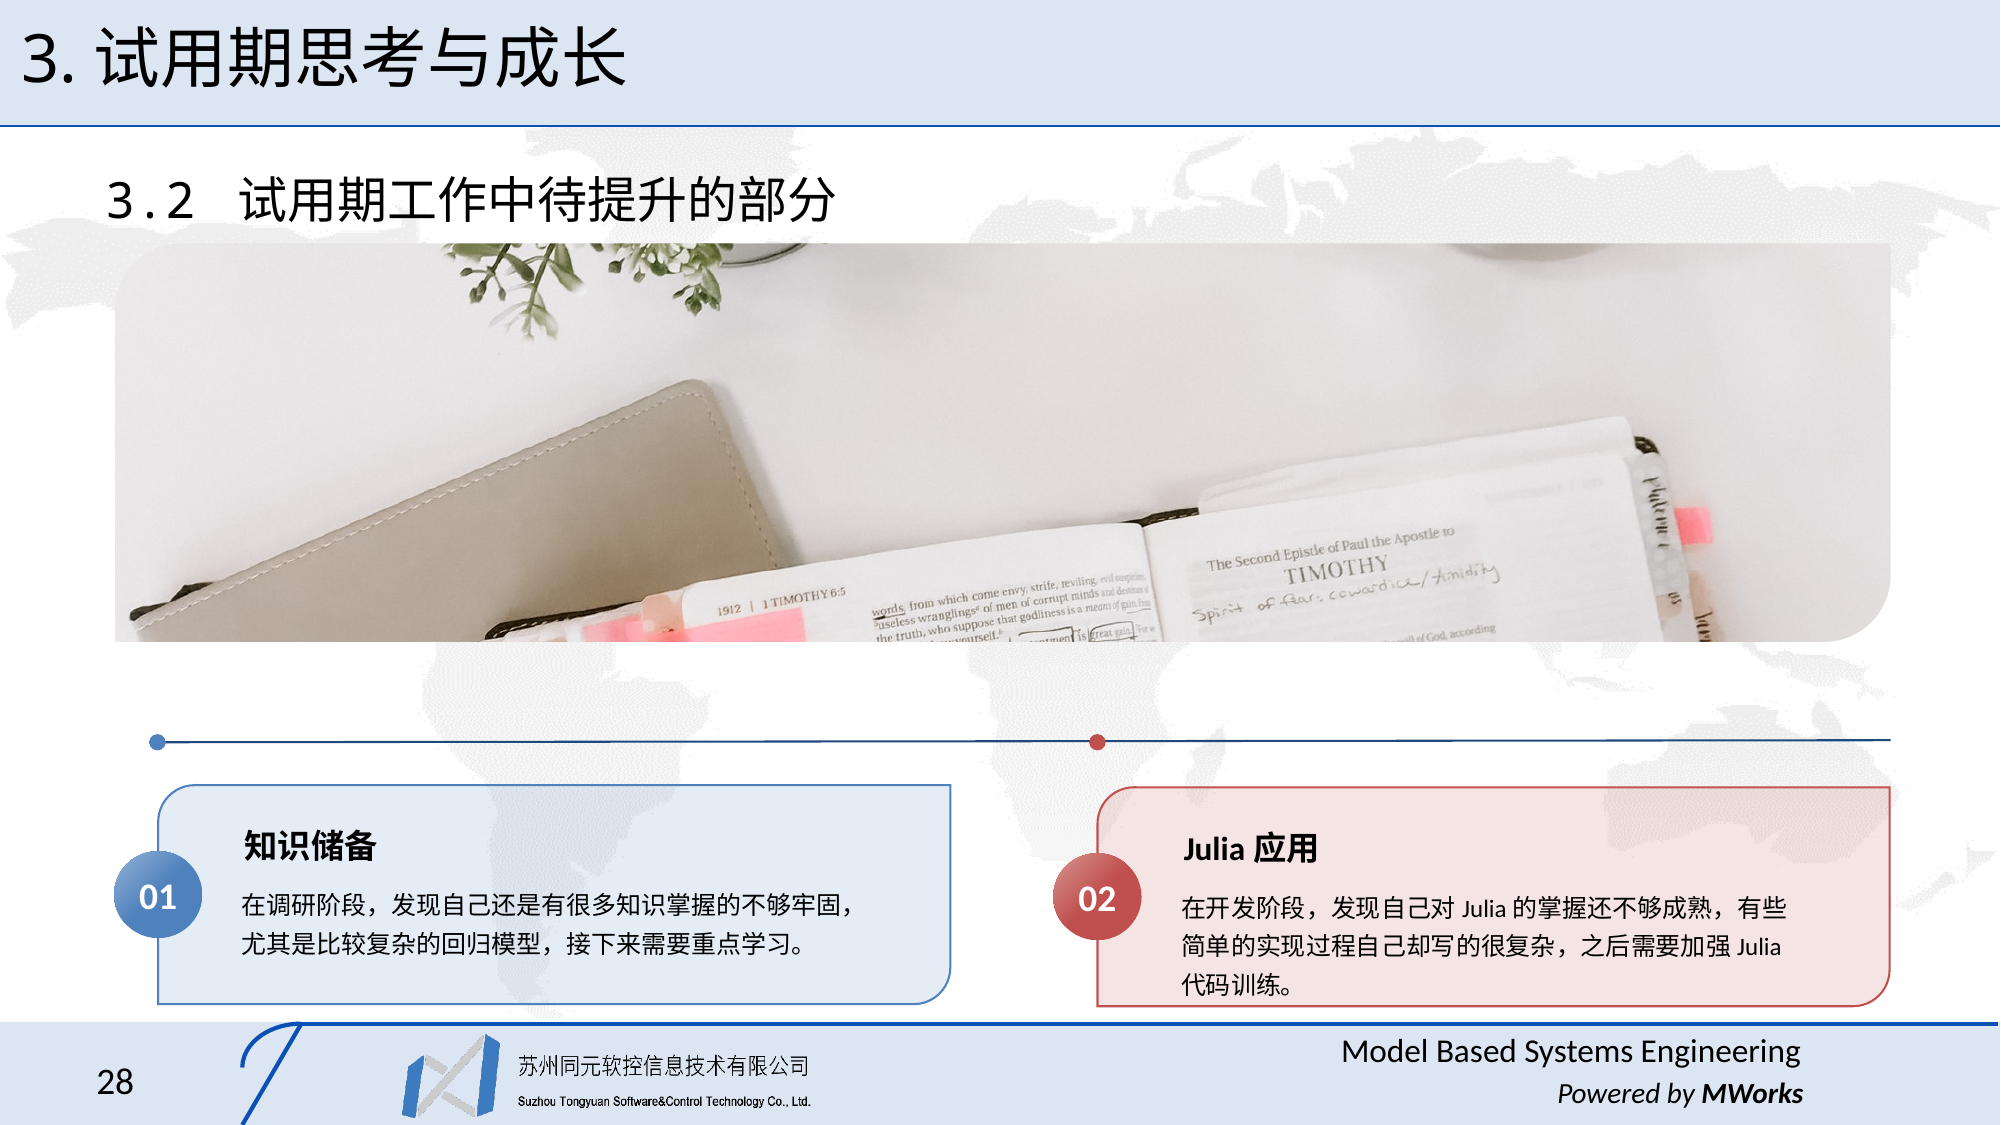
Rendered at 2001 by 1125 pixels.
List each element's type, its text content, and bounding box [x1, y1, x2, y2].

picture [0, 127, 2000, 1018]
picture [382, 1034, 823, 1118]
subtitle 3.2 试用期工作中待提升的部分 [90, 160, 1768, 256]
title 3.试用期思考与成长 [6, 8, 1807, 103]
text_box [113, 243, 1891, 1007]
